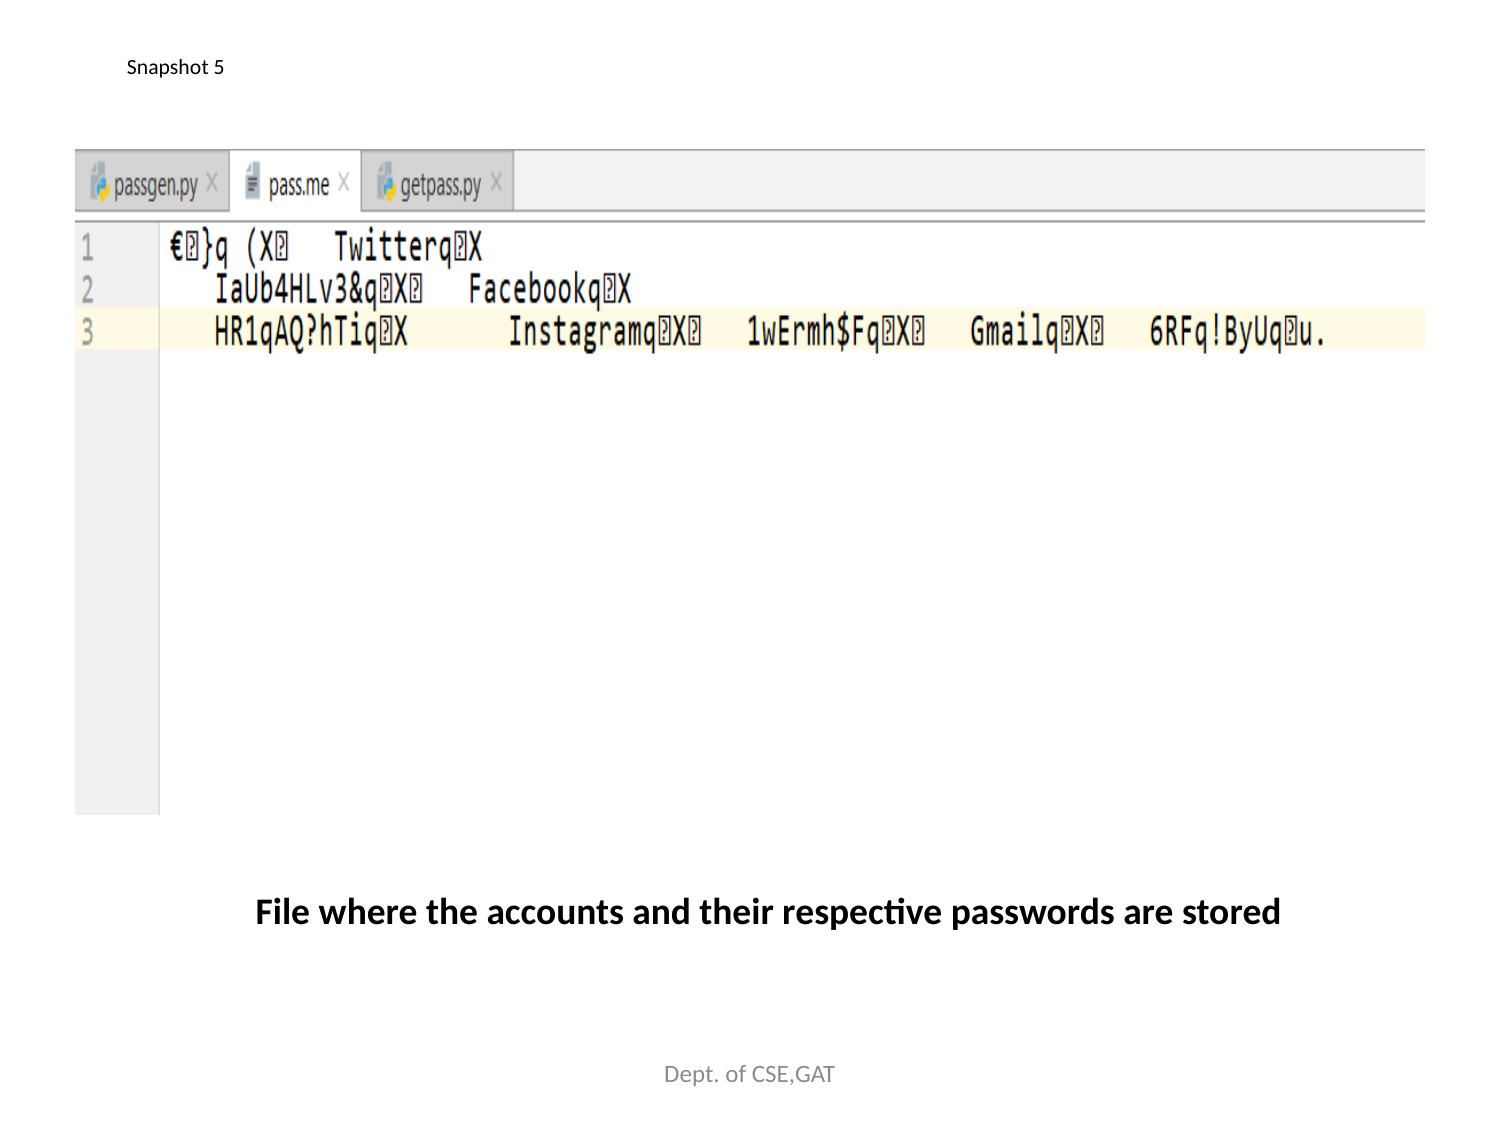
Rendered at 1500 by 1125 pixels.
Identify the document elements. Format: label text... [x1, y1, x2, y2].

footer Dept. of CSE,GAT [512, 1042, 988, 1103]
title Snapshot 5 [75, 45, 277, 148]
text_box File where the accounts and their respective passwords are stored [240, 879, 1357, 940]
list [74, 149, 1426, 815]
